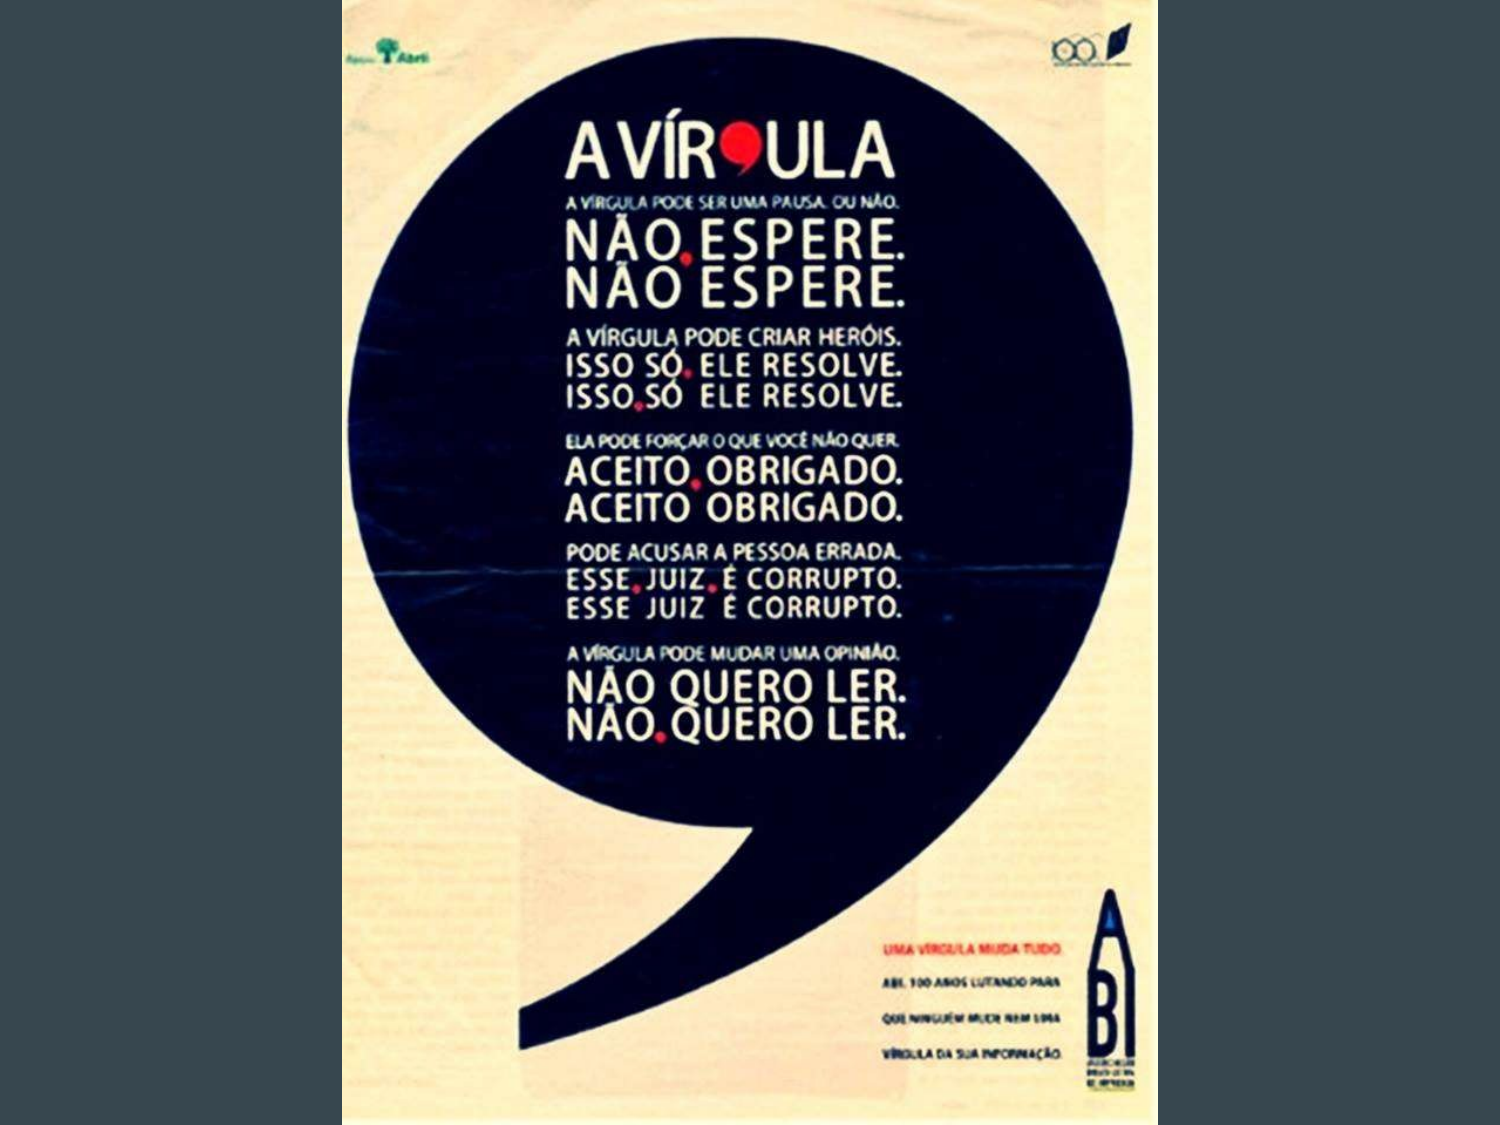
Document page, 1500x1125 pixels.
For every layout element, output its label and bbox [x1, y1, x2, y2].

picture [341, 0, 1158, 1125]
